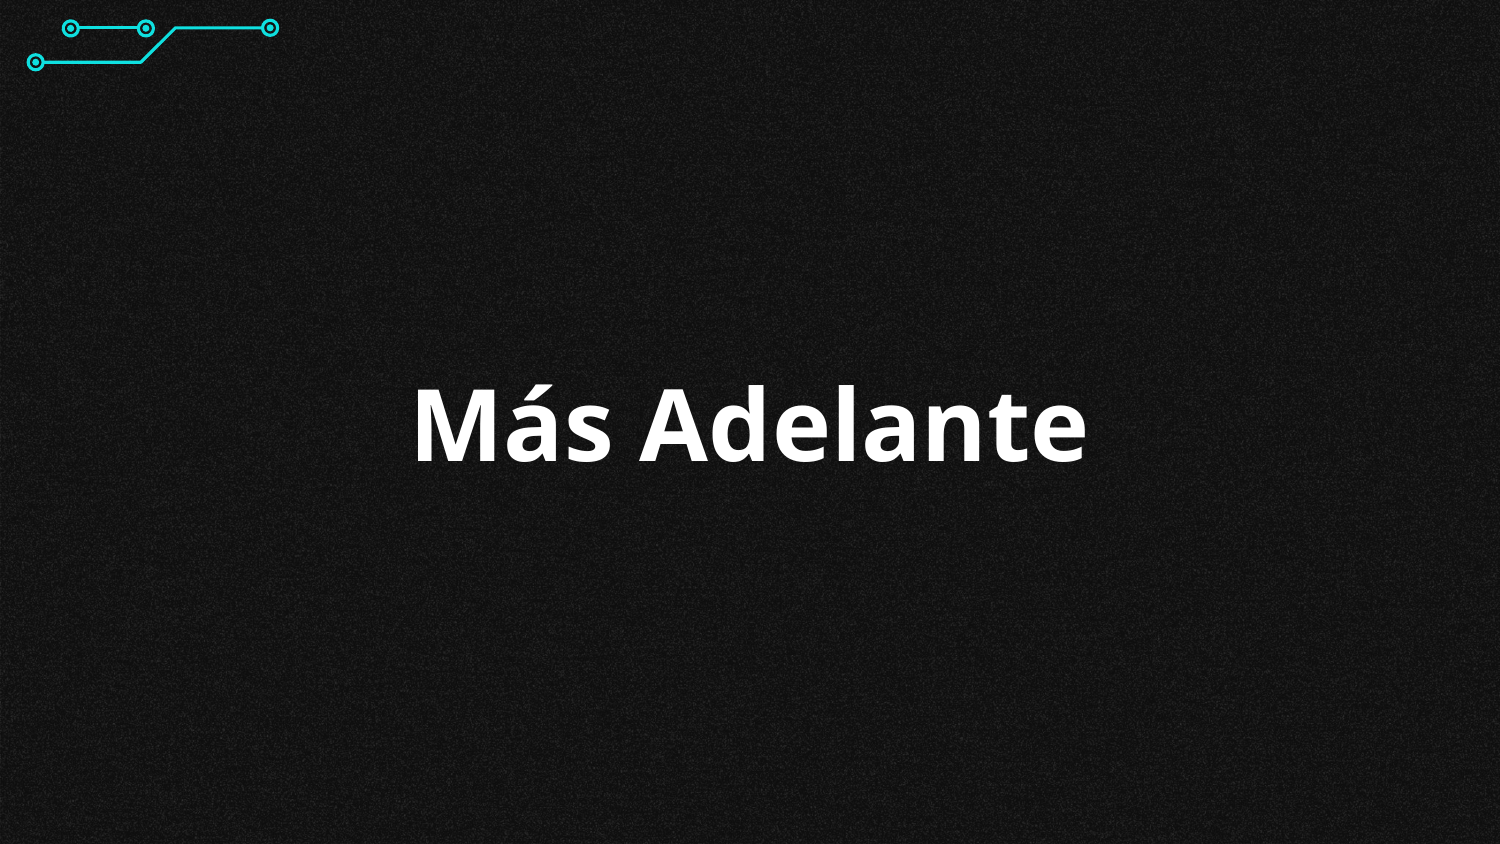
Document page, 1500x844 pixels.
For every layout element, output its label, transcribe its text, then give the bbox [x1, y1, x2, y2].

title Más Adelante [339, 327, 1161, 517]
